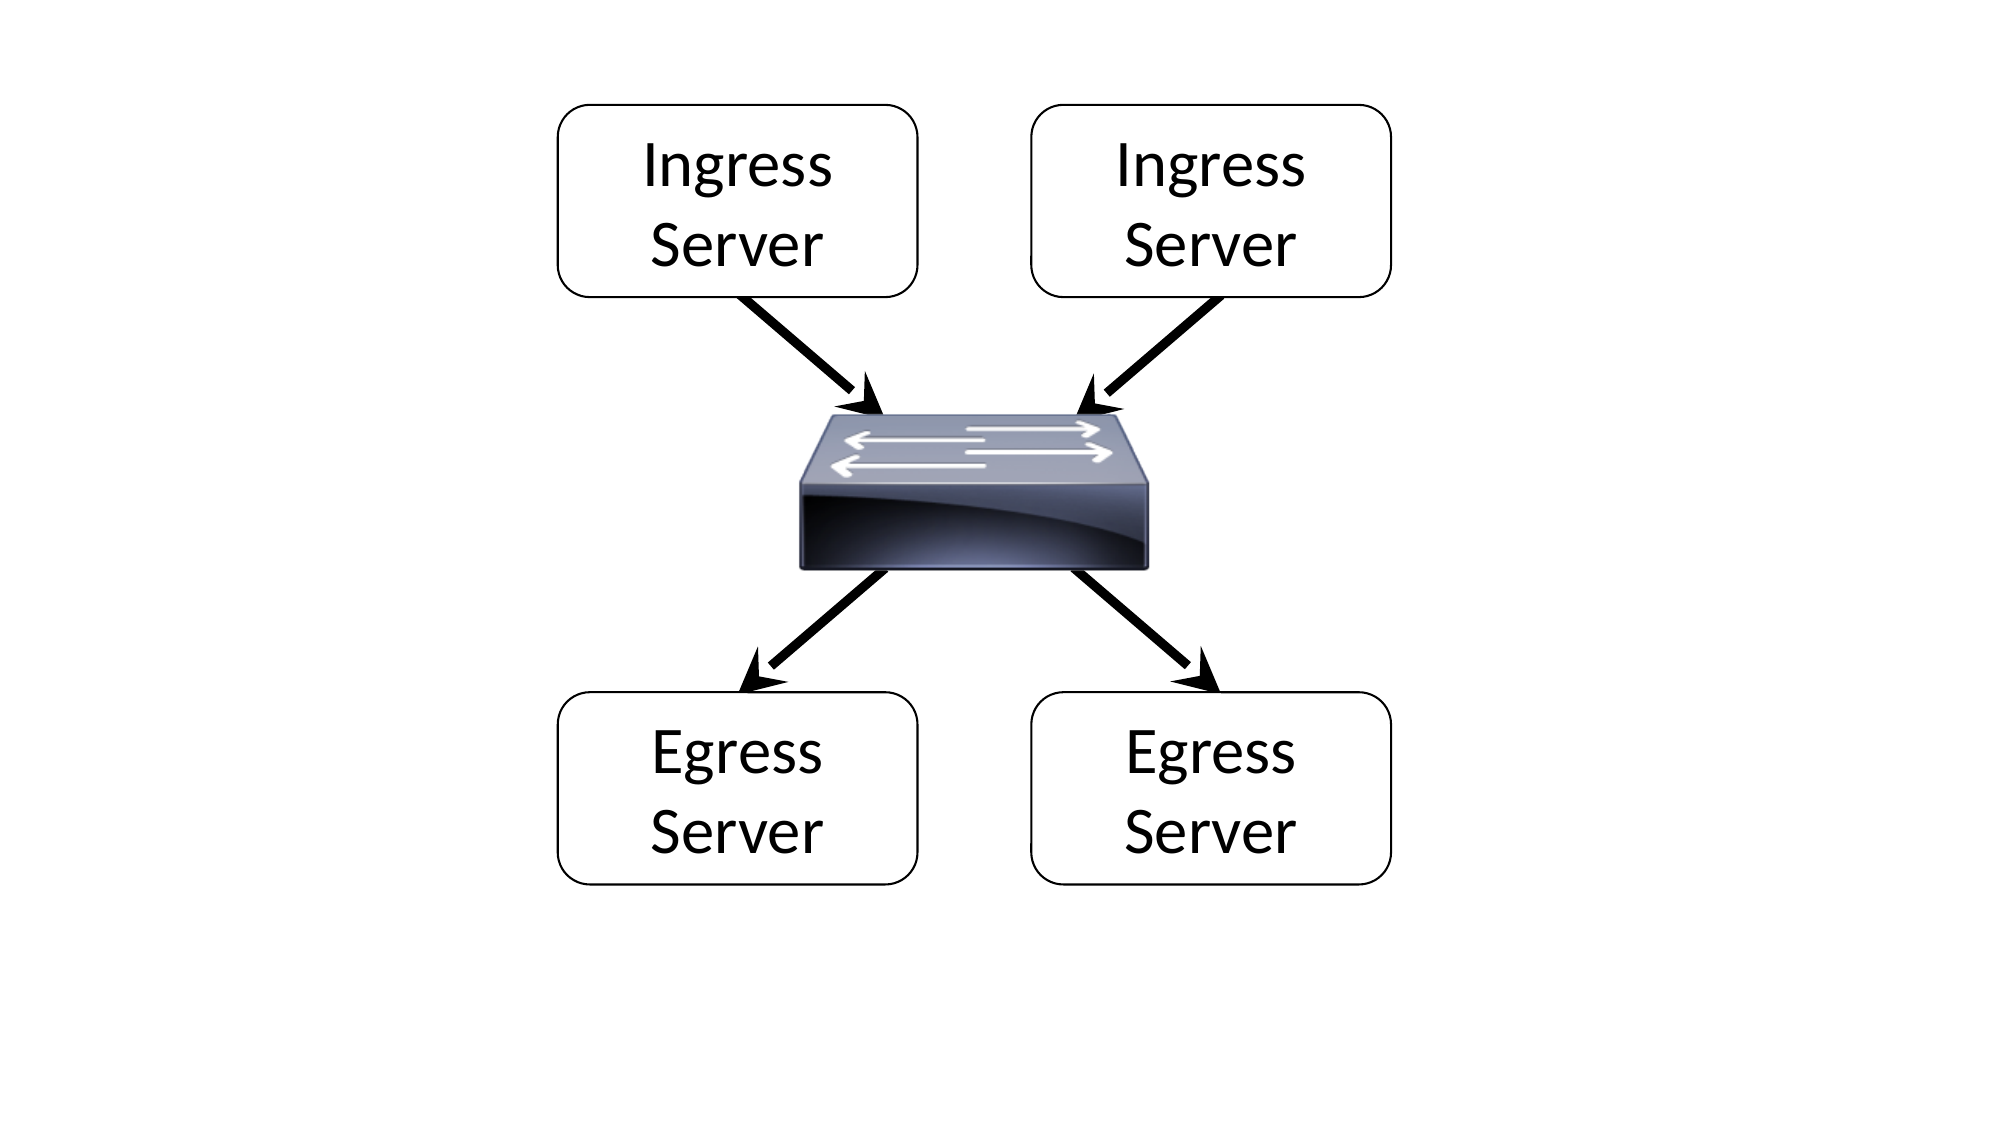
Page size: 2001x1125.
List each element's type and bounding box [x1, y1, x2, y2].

picture [776, 402, 1173, 587]
text_box [557, 692, 918, 885]
text_box [737, 568, 886, 692]
text_box [1031, 692, 1392, 885]
text_box [1073, 567, 1222, 692]
text_box [1073, 298, 1222, 422]
text_box [737, 298, 886, 420]
text_box [1031, 104, 1392, 298]
text_box [557, 104, 918, 298]
